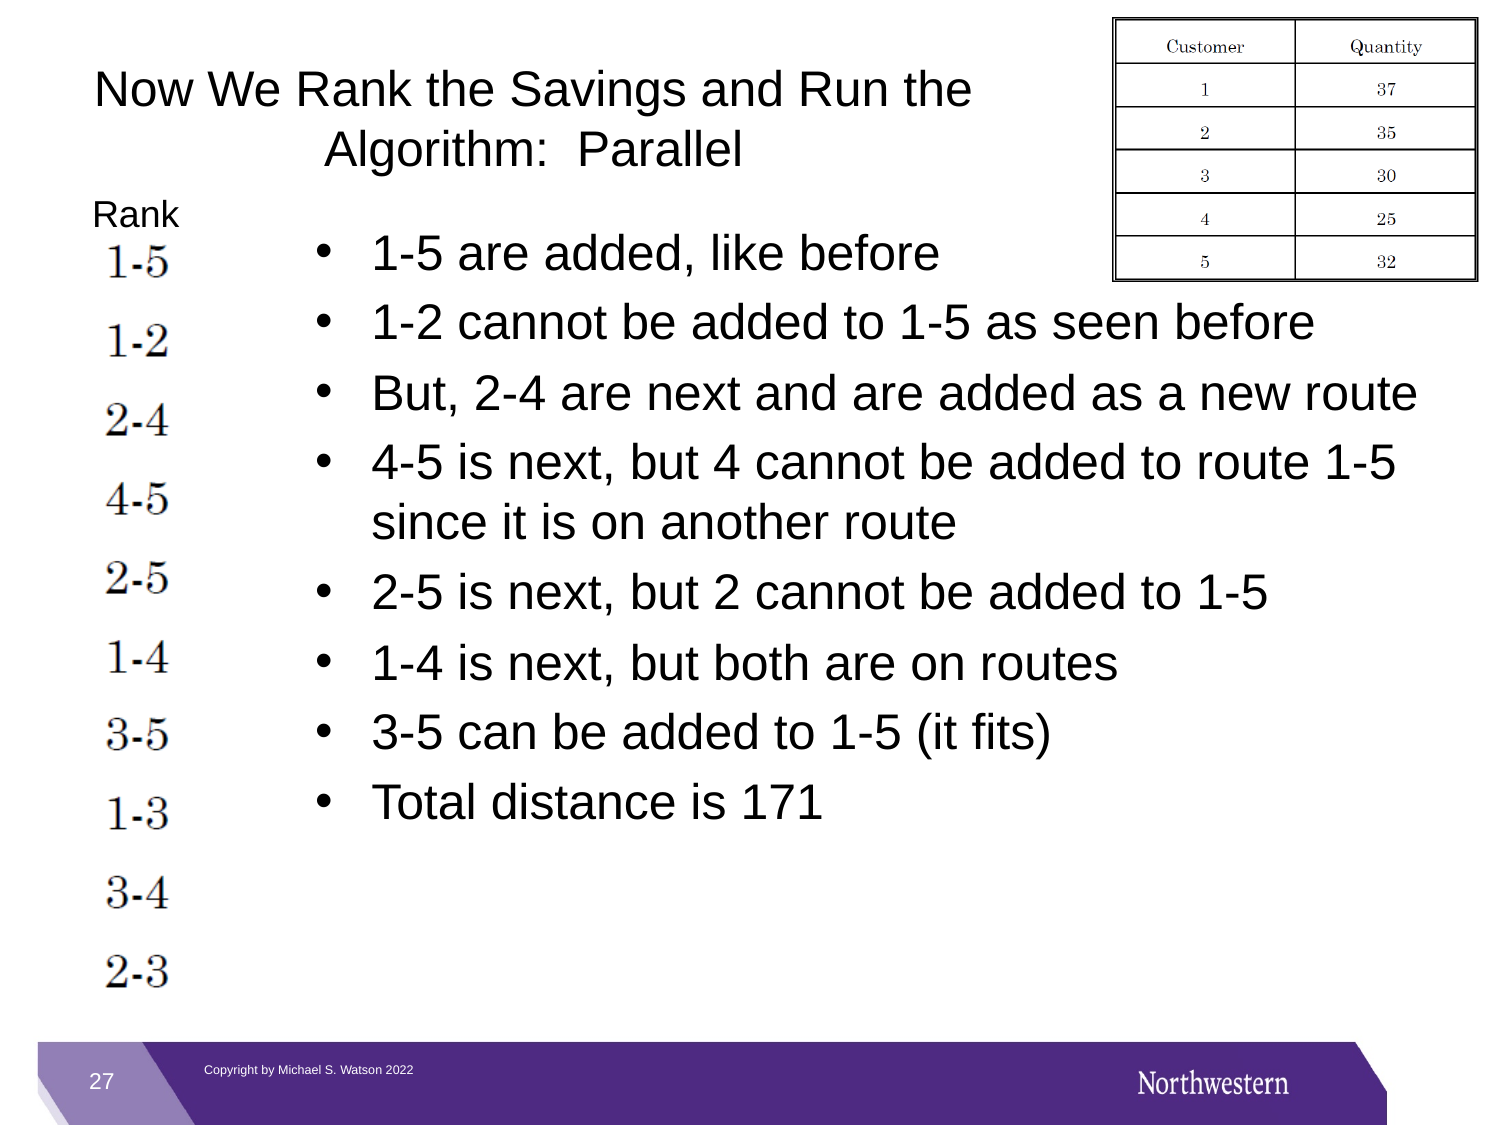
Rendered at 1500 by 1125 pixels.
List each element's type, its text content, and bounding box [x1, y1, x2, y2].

text_box Rank [77, 182, 195, 242]
list 1-5 are added, like before 1-2 cannot be added to 1-5 as seen before But, 2-4 are next and are added as a new route 4-5 is next, but 4 cannot be added to route 1-5 since it is on another route 2-5 is next, but 2 cannot be added to 1-5 1-4 is next, but both are on routes 3-5 can be added to 1-5 (it fits) Total distance is 171 [300, 212, 1450, 1050]
picture [0, 0, 1499, 1125]
title Now We Rank the Savings and Run the Algorithm: Parallel [55, 23, 1013, 211]
